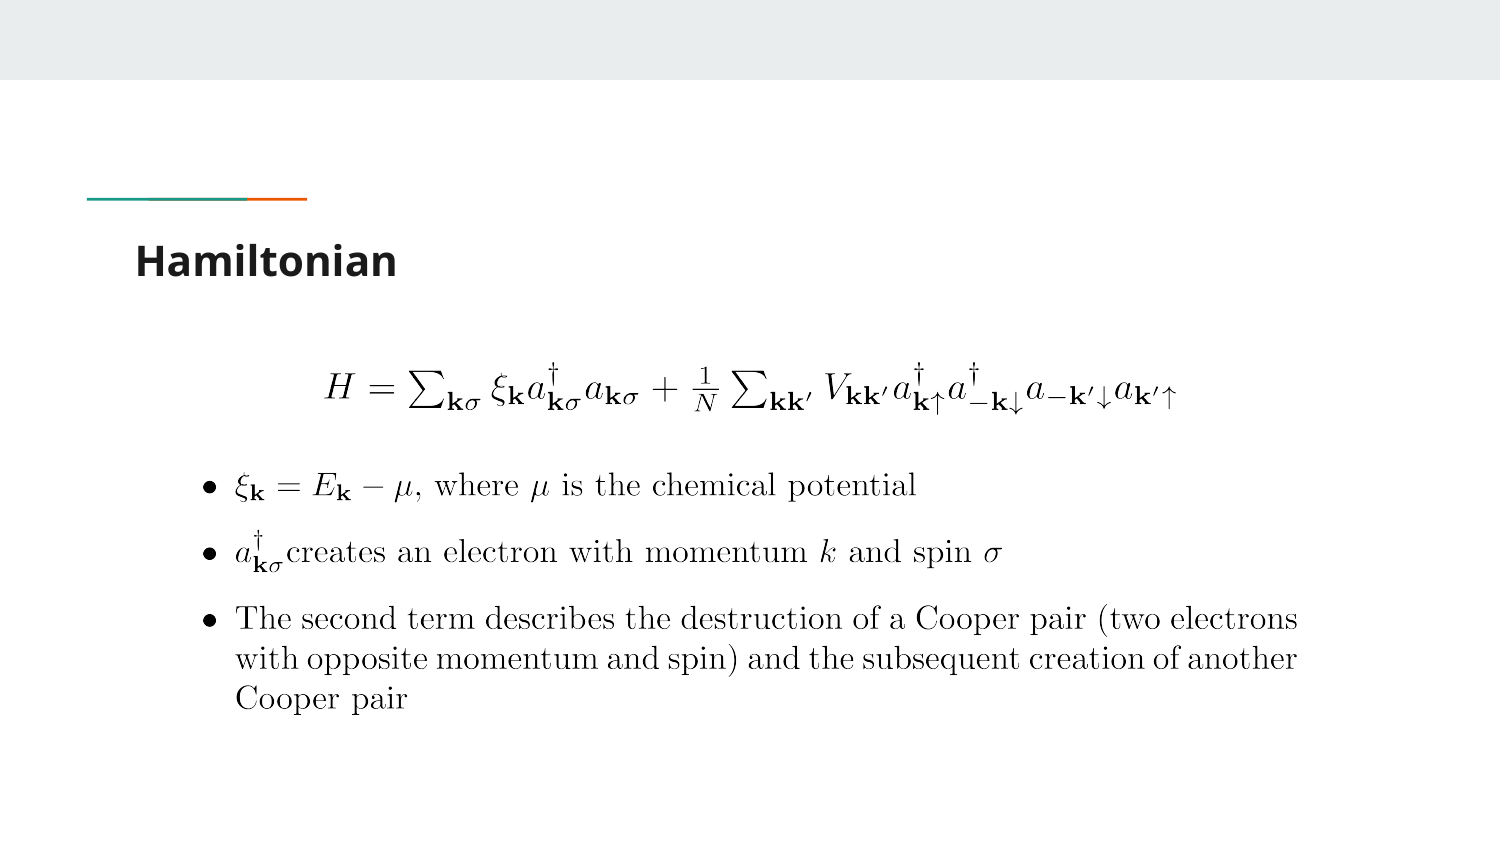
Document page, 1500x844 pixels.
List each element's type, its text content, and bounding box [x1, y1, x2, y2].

picture [203, 472, 1297, 716]
picture [324, 361, 1176, 416]
title Hamiltonian [119, 216, 1381, 305]
